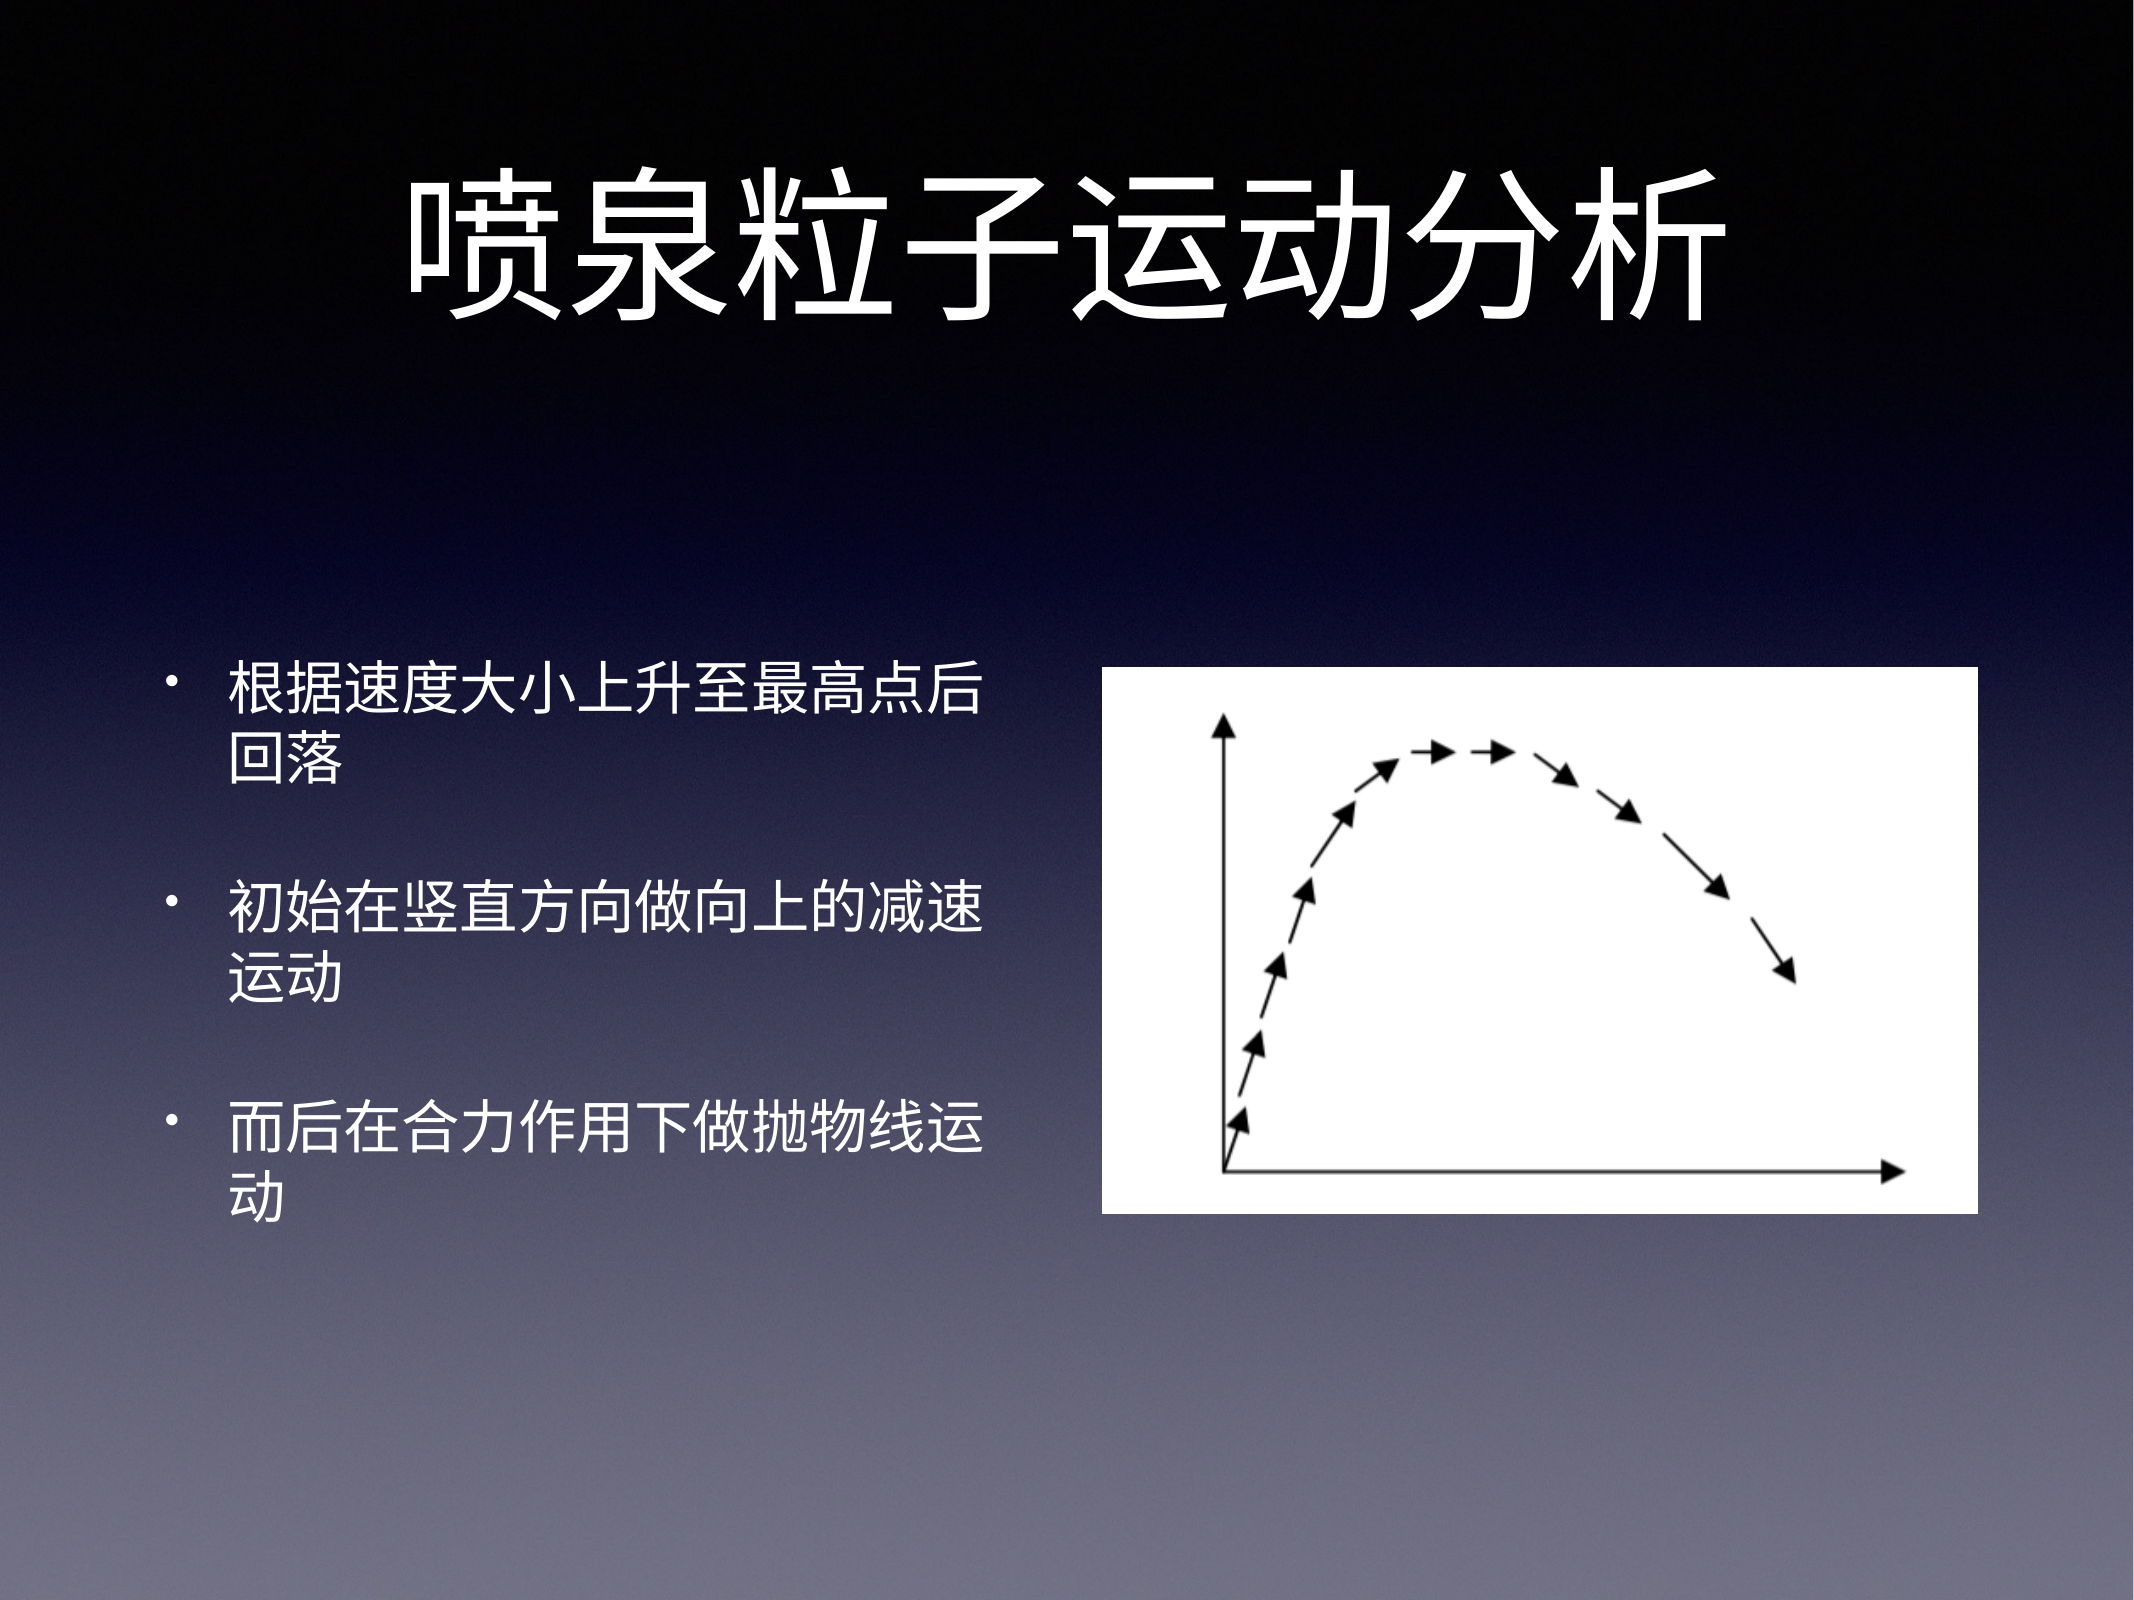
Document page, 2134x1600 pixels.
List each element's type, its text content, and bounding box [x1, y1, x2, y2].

picture [0, 0, 2134, 1600]
list 根据速度大小上升至最高点后回落 初始在竖直方向做向上的减速运动 而后在合力作用下做抛物线运动 [155, 424, 1032, 1457]
title 喷泉粒子运动分析 [155, 66, 1978, 416]
